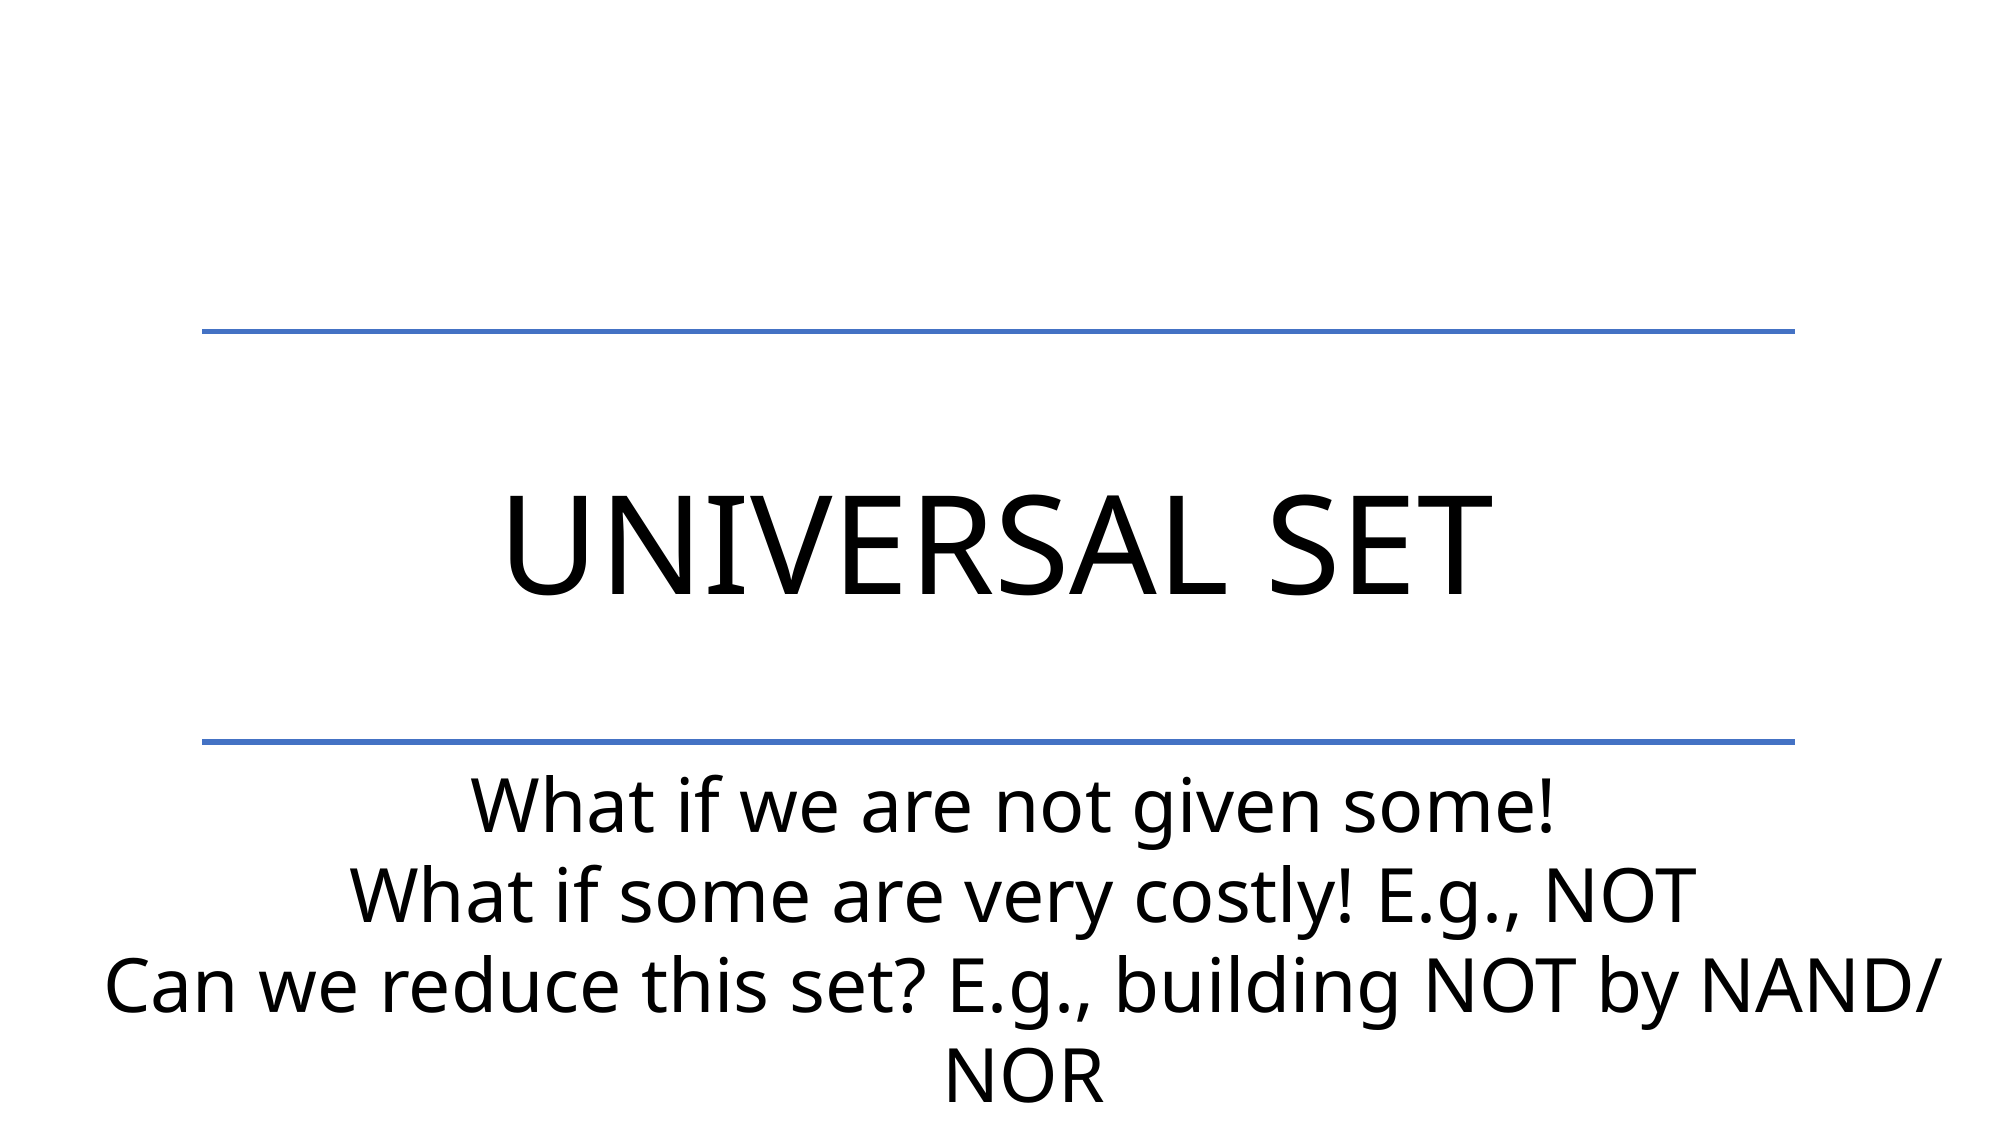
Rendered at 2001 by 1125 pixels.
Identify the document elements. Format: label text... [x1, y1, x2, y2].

text_box Universal SET [0, 450, 1997, 630]
text_box What if we are not given some! What if some are very costly! E.g., NOT Can we reduce this set? E.g., building NOT by NAND/ NOR [70, 750, 1977, 1125]
